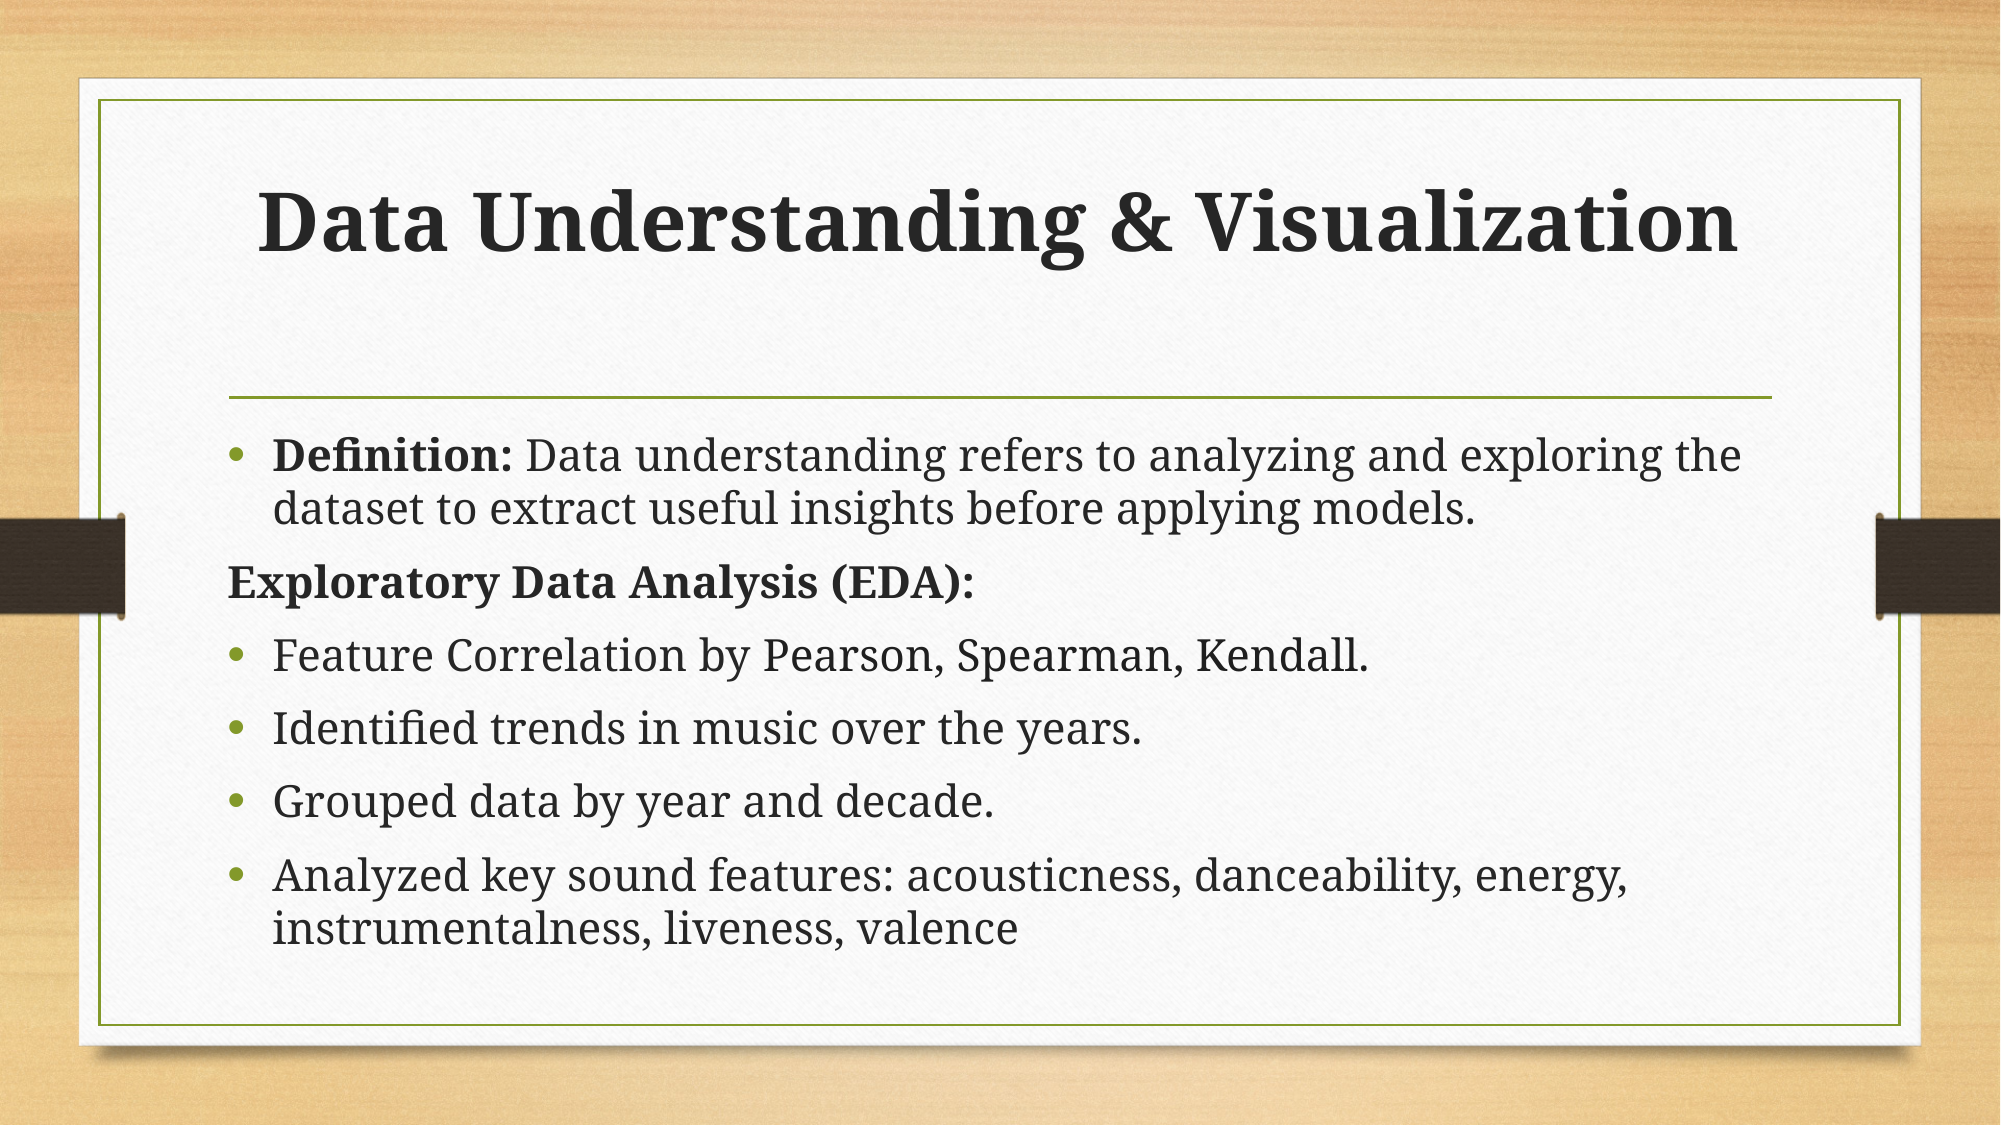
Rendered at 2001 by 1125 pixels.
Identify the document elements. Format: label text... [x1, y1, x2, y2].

list Definition: Data understanding refers to analyzing and exploring the dataset to extract useful insights before applying models. Exploratory Data Analysis (EDA): Feature Correlation by Pearson, Spearman, Kendall. Identified trends in music over the years. Grouped data by year and decade. Analyzed key sound features: acousticness, danceability, energy, instrumentalness, liveness, valence [212, 419, 1788, 964]
picture [0, 0, 2001, 1125]
title Data Understanding & Visualization [212, 161, 1788, 375]
